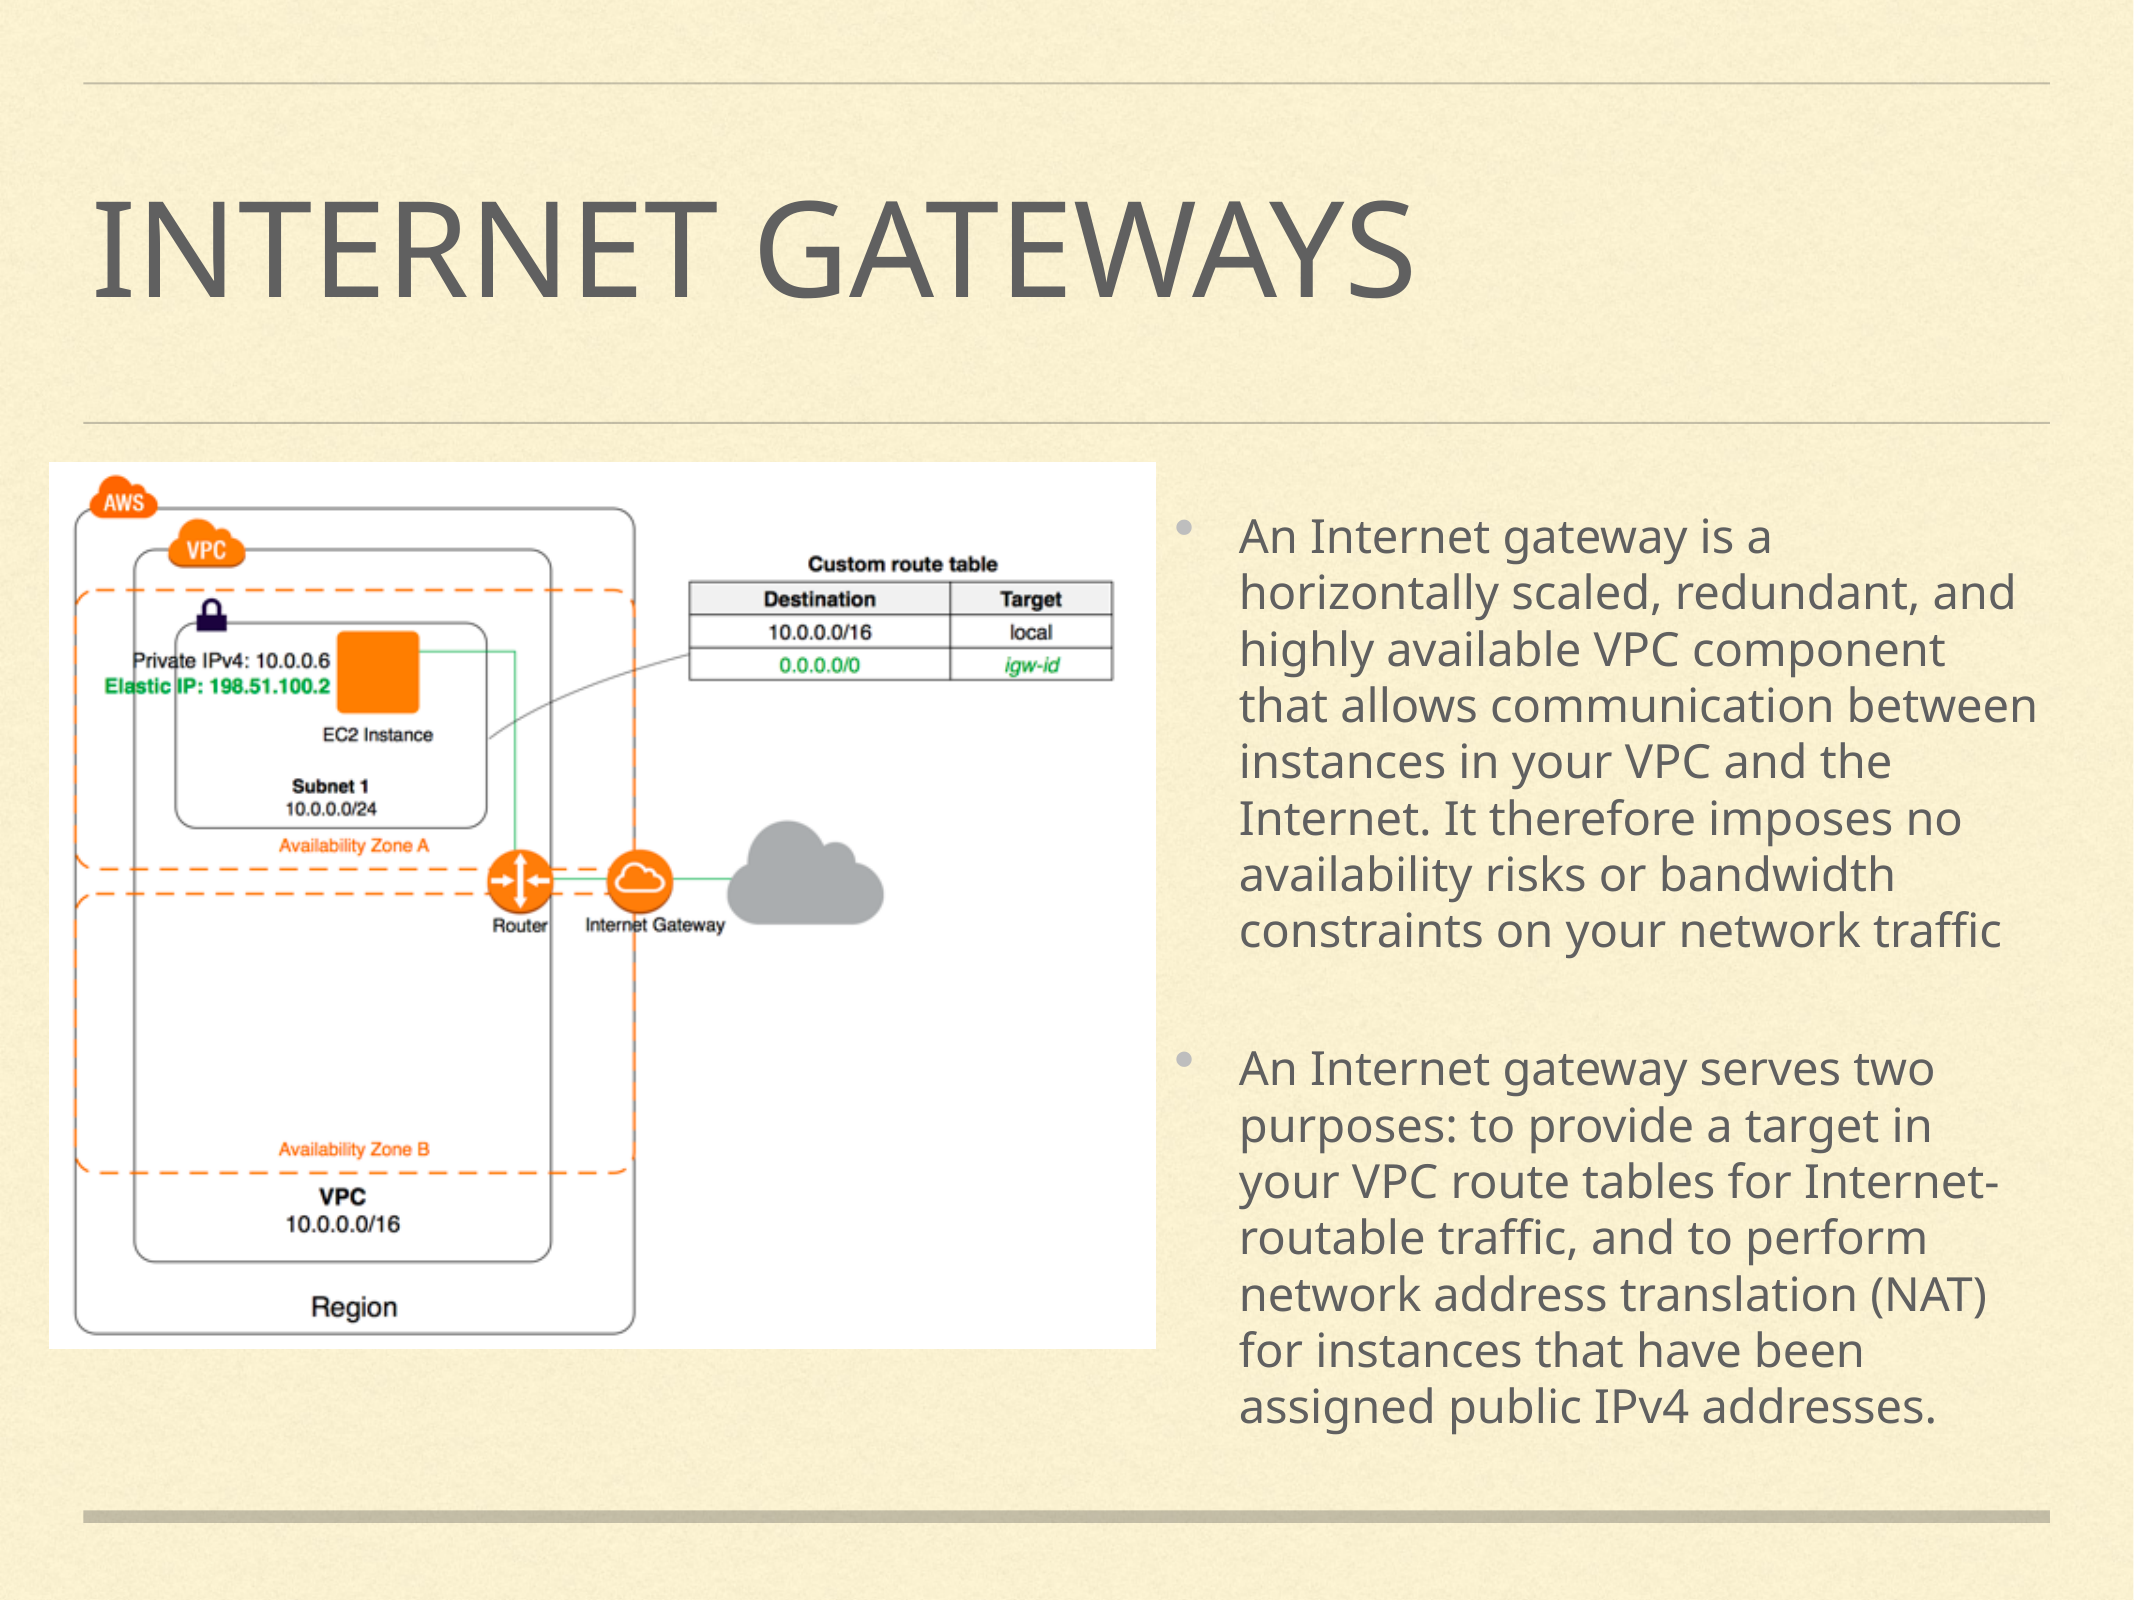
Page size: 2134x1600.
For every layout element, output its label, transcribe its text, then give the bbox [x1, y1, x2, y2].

title Internet gateways [82, 97, 2051, 411]
list An Internet gateway is a horizontally scaled, redundant, and highly available VPC component that allows communication between instances in your VPC and the Internet. It therefore imposes no availability risks or bandwidth constraints on your network traffic An Internet gateway serves two purposes: to provide a target in your VPC route tables for Internet-routable traffic, and to perform network address translation (NAT) for instances that have been assigned public IPv4 addresses. [1165, 497, 2051, 1438]
picture [0, 0, 2134, 1600]
